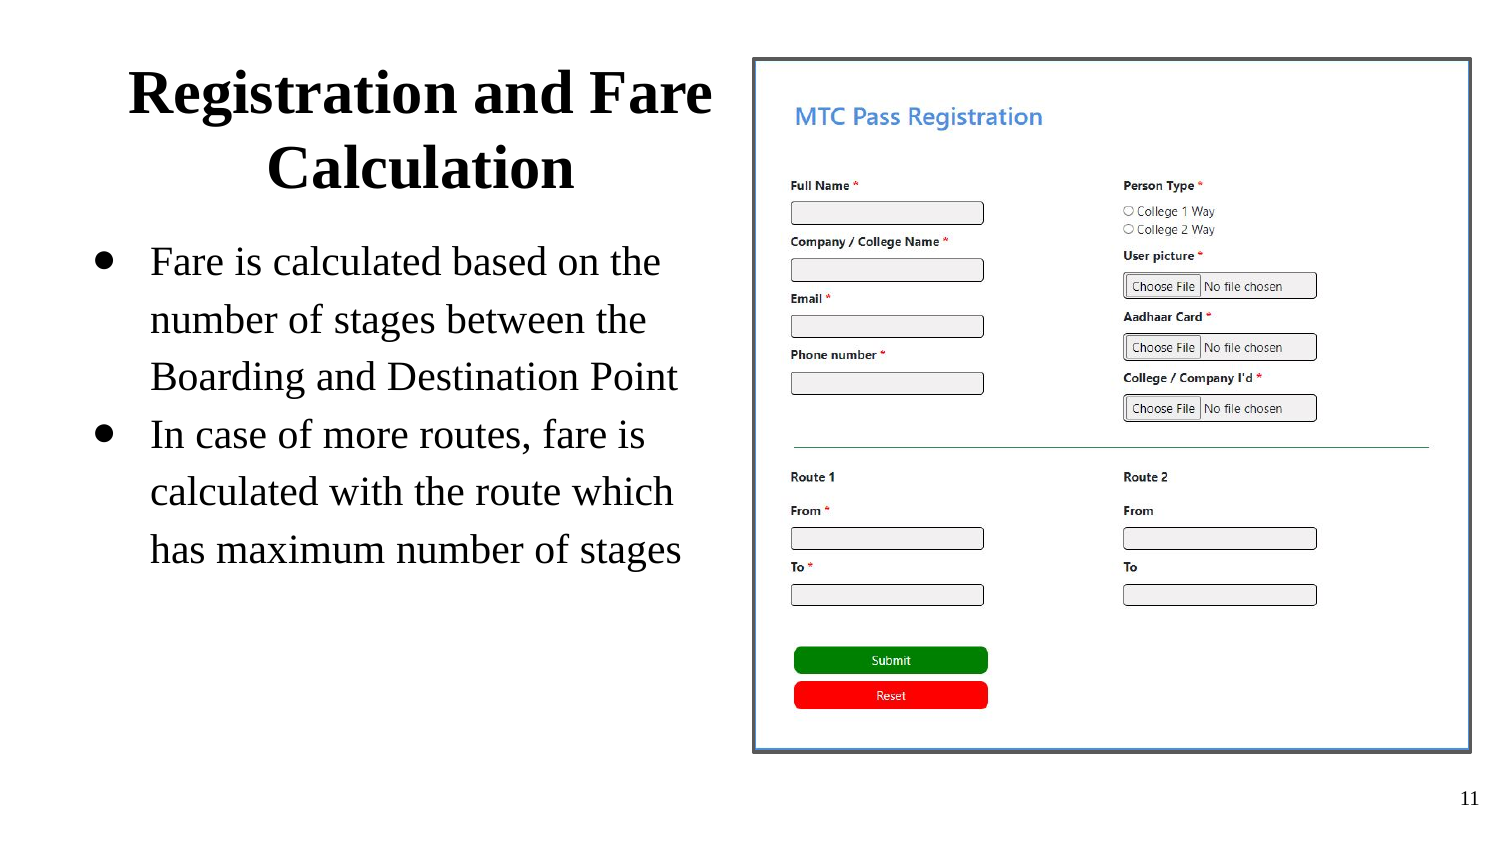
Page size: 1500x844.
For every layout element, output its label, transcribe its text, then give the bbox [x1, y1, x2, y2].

title Registration and Fare Calculation [57, 82, 749, 170]
slide_number 11 [1389, 764, 1480, 830]
list Fare is calculated based on the number of stages between the Boarding and Destination Point In case of more routes, fare is calculated with the route which has maximum number of stages [75, 226, 723, 670]
picture [754, 60, 1470, 751]
